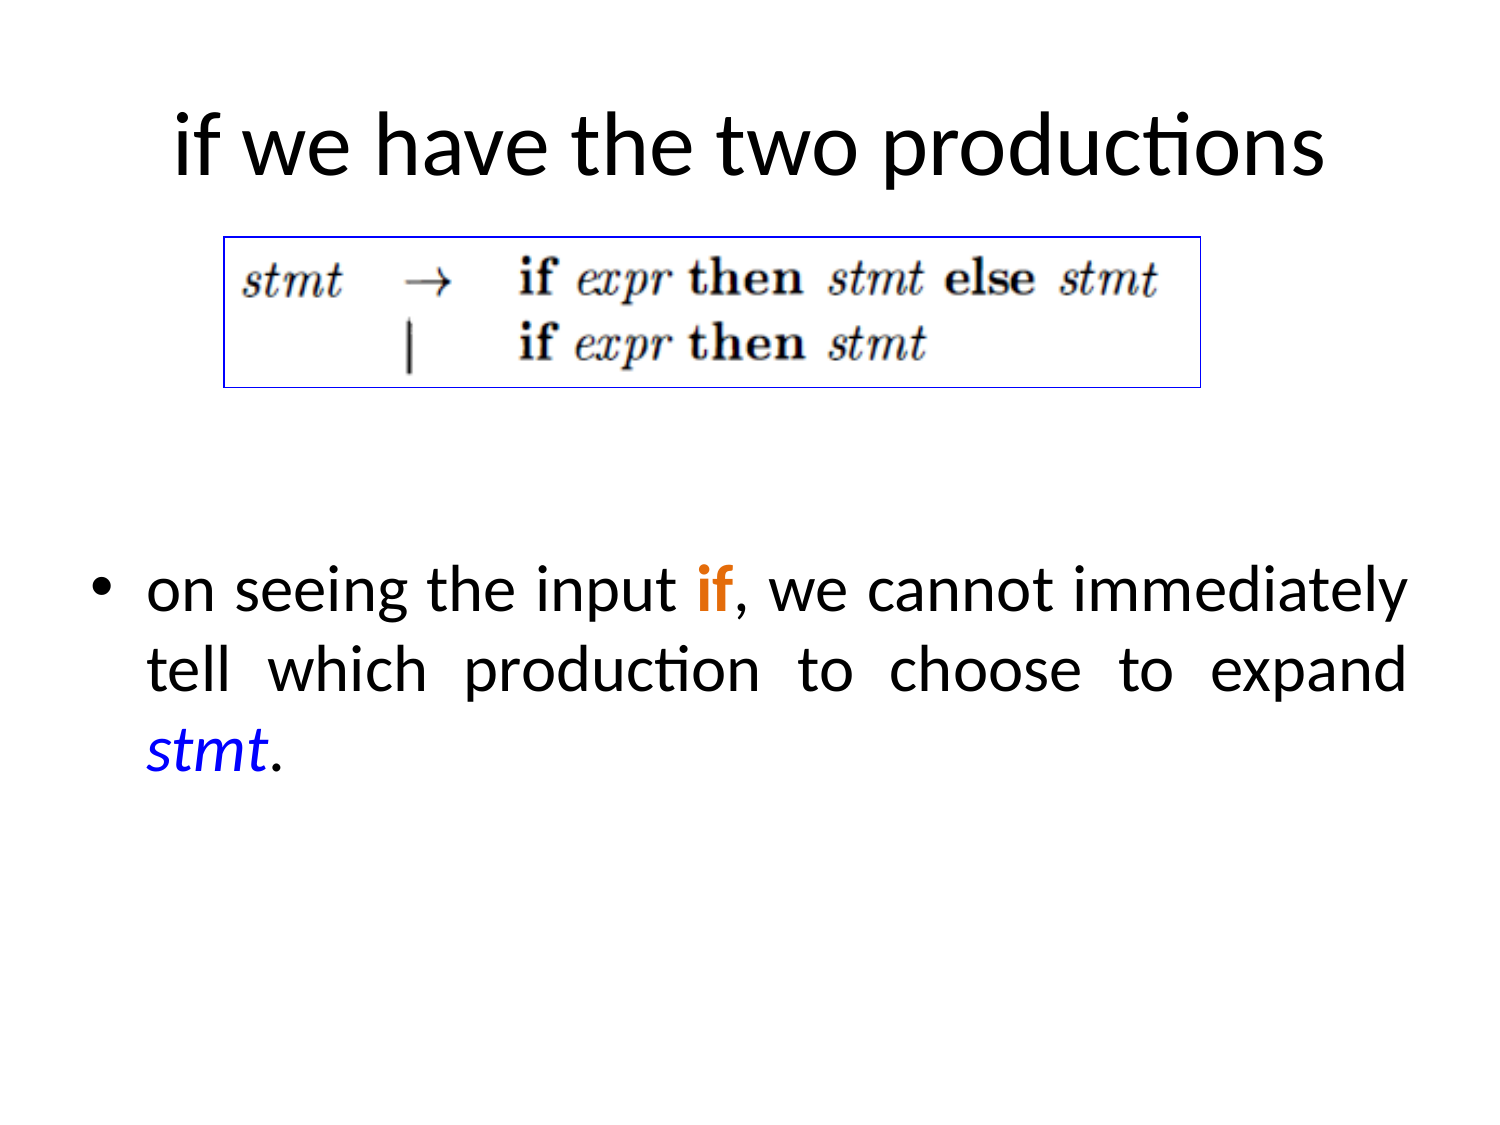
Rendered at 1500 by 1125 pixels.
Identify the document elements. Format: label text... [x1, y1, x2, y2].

picture [224, 237, 1201, 387]
list on seeing the input if, we cannot immediately tell which production to choose to expand stmt. [75, 537, 1425, 1005]
title if we have the two productions [75, 45, 1425, 233]
